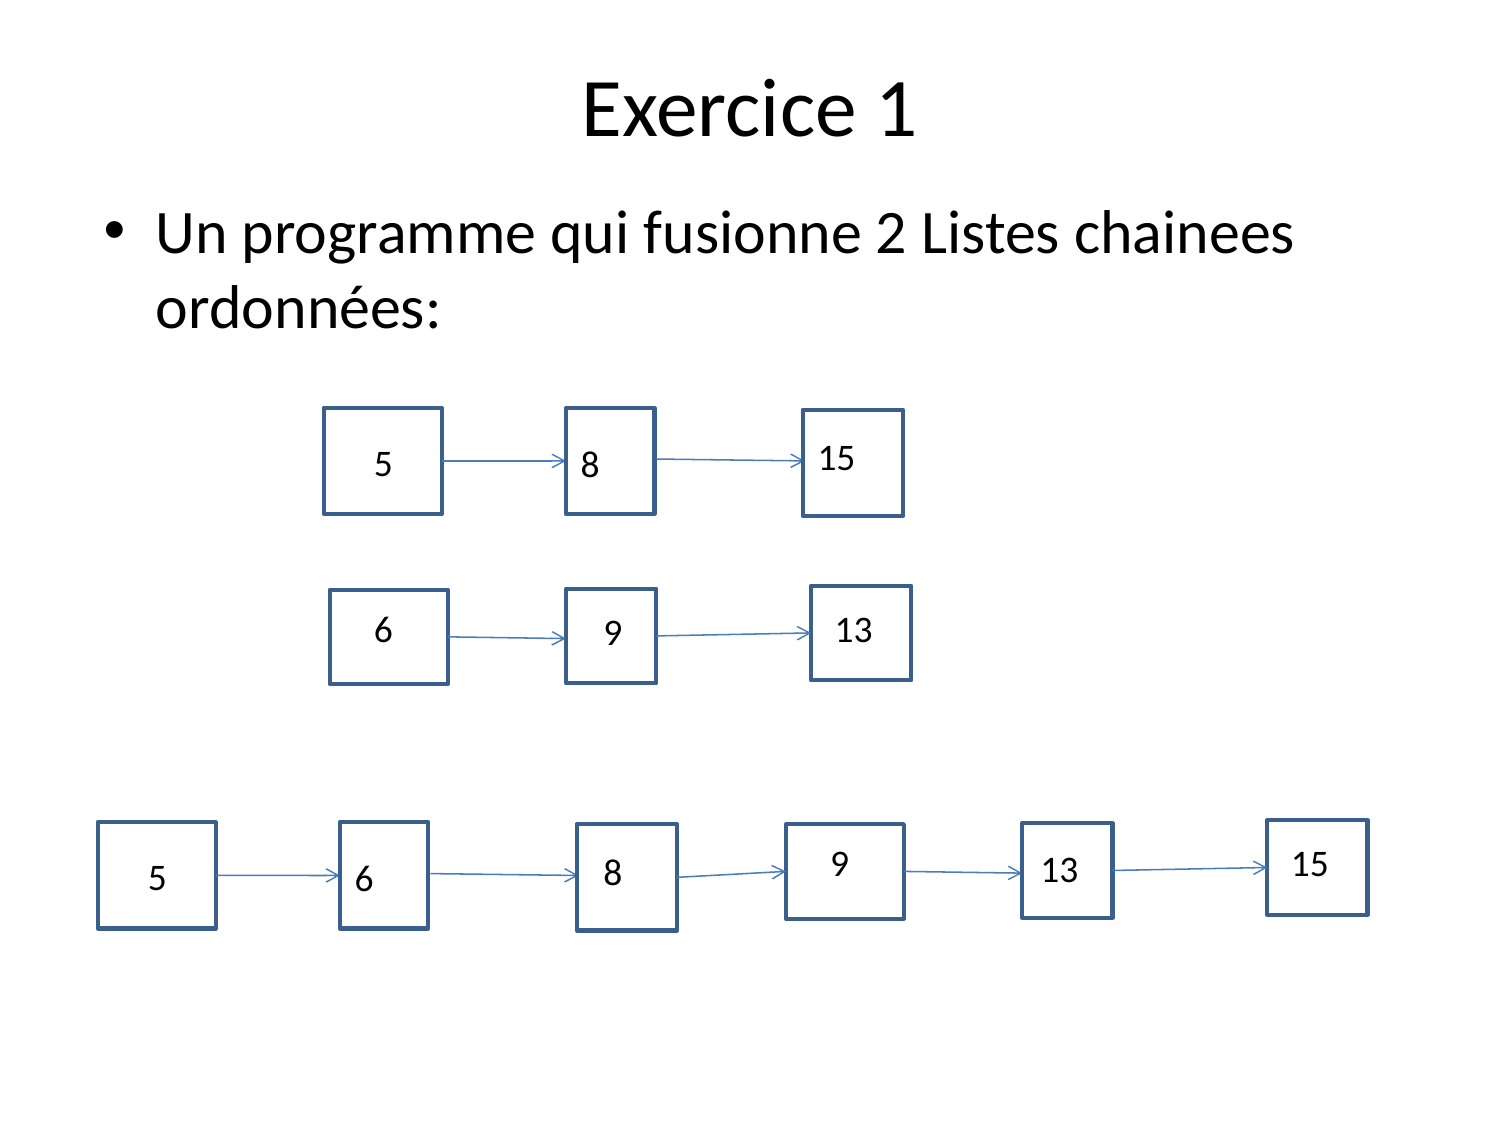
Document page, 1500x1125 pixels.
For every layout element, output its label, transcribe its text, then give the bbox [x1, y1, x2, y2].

text_box 9 [815, 832, 887, 892]
text_box 9 [588, 600, 655, 661]
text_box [676, 871, 786, 878]
text_box [96, 820, 218, 931]
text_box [656, 458, 805, 462]
text_box 6 [339, 847, 423, 907]
text_box 15 [802, 425, 886, 486]
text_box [1112, 867, 1268, 871]
text_box 13 [1025, 837, 1109, 897]
text_box 13 [819, 597, 903, 658]
text_box [1020, 876, 1115, 920]
text_box 8 [565, 432, 649, 493]
text_box 6 [359, 597, 431, 658]
text_box [801, 408, 905, 518]
text_box 8 [588, 840, 672, 901]
text_box 5 [133, 845, 193, 906]
text_box [575, 822, 679, 933]
text_box 5 [359, 431, 419, 492]
text_box [338, 820, 430, 931]
text_box [328, 588, 450, 686]
list Un programme qui fusionne 2 Listes chainees ordonnées: [88, 184, 1439, 350]
text_box [322, 406, 444, 516]
text_box [564, 587, 658, 685]
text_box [656, 632, 812, 637]
text_box 15 [1276, 832, 1359, 892]
text_box [809, 584, 913, 682]
text_box [1265, 818, 1370, 917]
text_box [1020, 821, 1115, 873]
title Exercice 1 [75, 45, 1425, 161]
text_box [784, 822, 906, 921]
text_box [564, 406, 657, 516]
